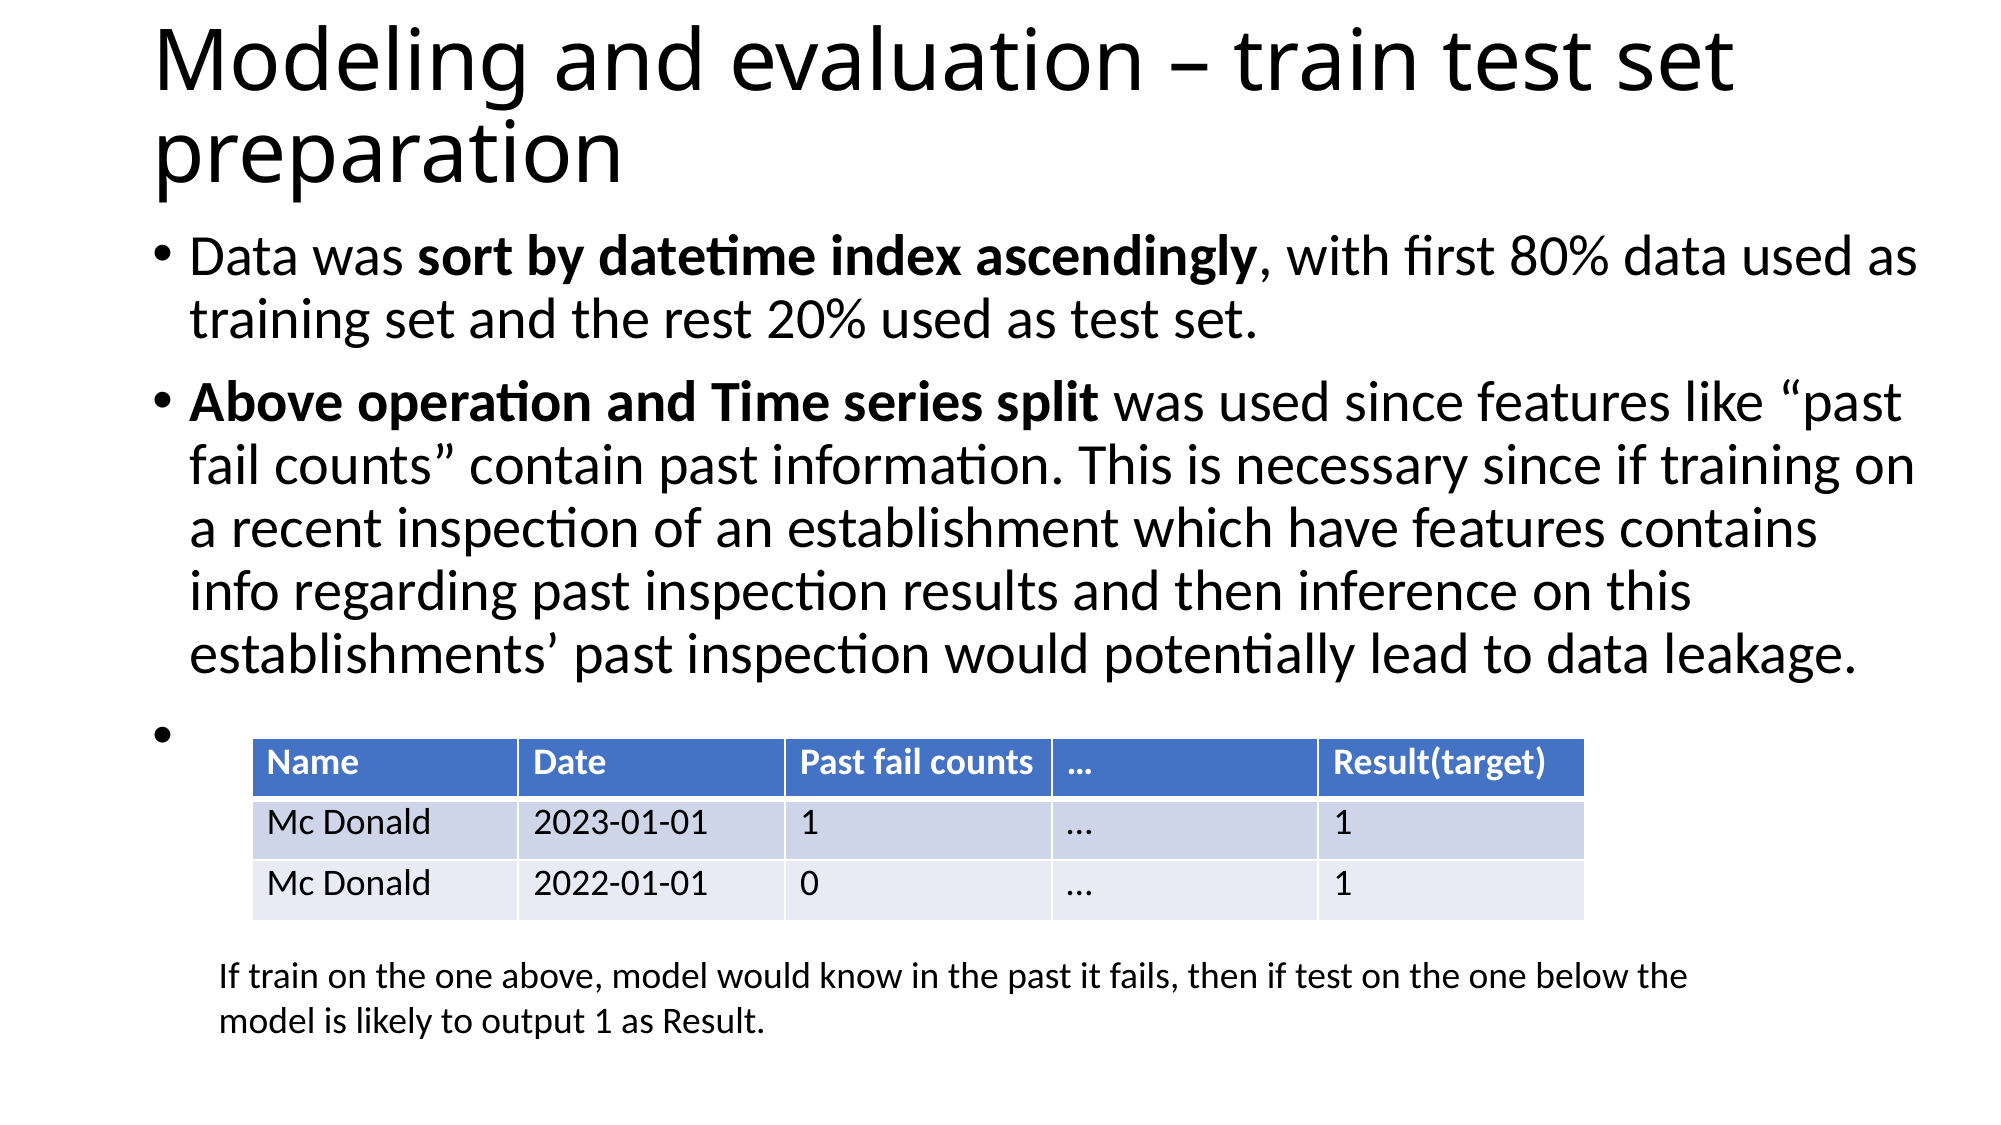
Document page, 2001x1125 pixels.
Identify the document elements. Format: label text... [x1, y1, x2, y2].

table_cell 1 [1319, 802, 1584, 859]
table_header … [1053, 739, 1317, 796]
table_cell … [1053, 861, 1317, 920]
table_cell 1 [1319, 861, 1584, 920]
table_cell Mc Donald [253, 802, 517, 859]
list Data was sort by datetime index ascendingly, with first 80% data used as training set and the rest 20% used as test set. Above operation and Time series split was used since features like “past fail counts” contain past information. This is necessary since if training on a recent inspection of an establishment which have features contains info regarding past inspection results and then inference on this establishments’ past inspection would potentially lead to data leakage. [137, 217, 1937, 1030]
table_cell 1 [786, 802, 1051, 859]
table_header Name [253, 739, 517, 796]
text_box If train on the one above, model would know in the past it fails, then if test on the one below the model is likely to output 1 as Result. [203, 943, 1809, 1049]
table_cell 2022-01-01 [519, 861, 784, 920]
table_cell 0 [786, 861, 1051, 920]
table_header Date [519, 739, 784, 796]
table_header Result(target) [1319, 739, 1584, 796]
table_cell 2023-01-01 [519, 802, 784, 859]
title Modeling and evaluation – train test set preparation [137, 0, 1971, 218]
table_header Past fail counts [786, 739, 1051, 796]
table_cell Mc Donald [253, 861, 517, 920]
table_cell … [1053, 802, 1317, 859]
